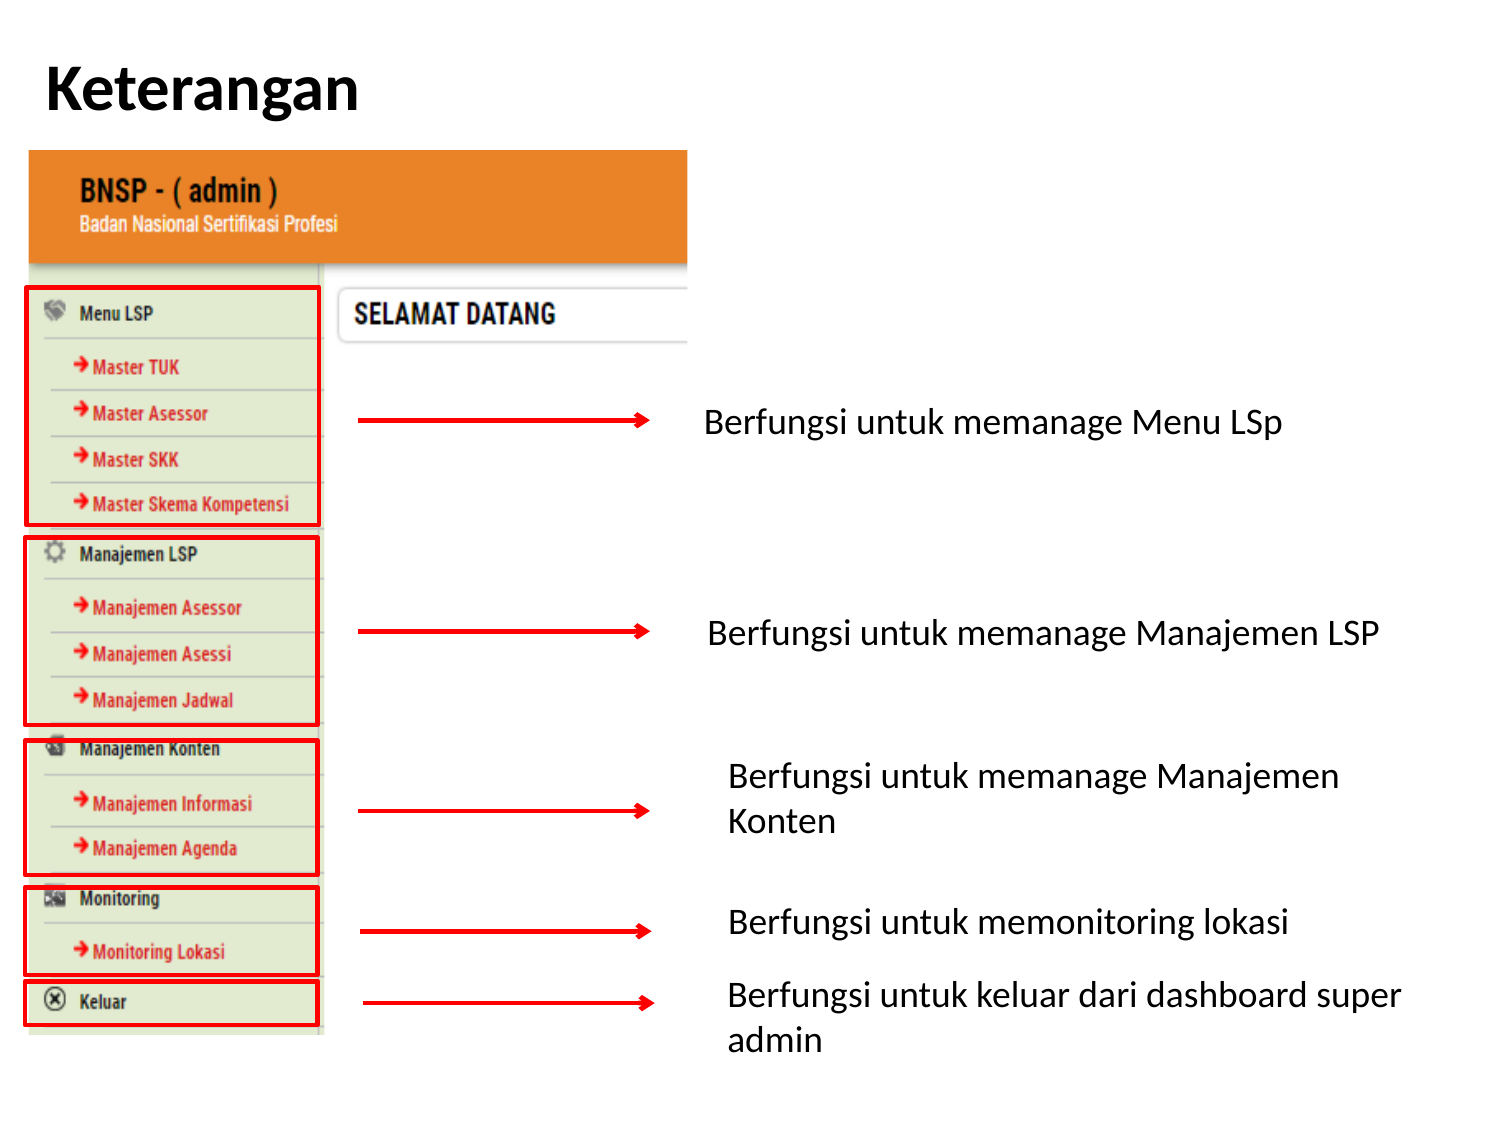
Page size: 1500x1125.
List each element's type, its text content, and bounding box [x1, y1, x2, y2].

text_box Berfungsi untuk memanage Manajemen LSP [692, 600, 1425, 661]
text_box Berfungsi untuk memonitoring lokasi [713, 889, 1446, 950]
text_box Berfungsi untuk keluar dari dashboard super admin [712, 962, 1445, 1068]
picture [28, 149, 688, 1035]
text_box Keterangan [31, 36, 1489, 131]
text_box Berfungsi untuk memanage Menu LSp [692, 389, 1388, 450]
text_box Berfungsi untuk memanage Manajemen Konten [713, 743, 1446, 849]
